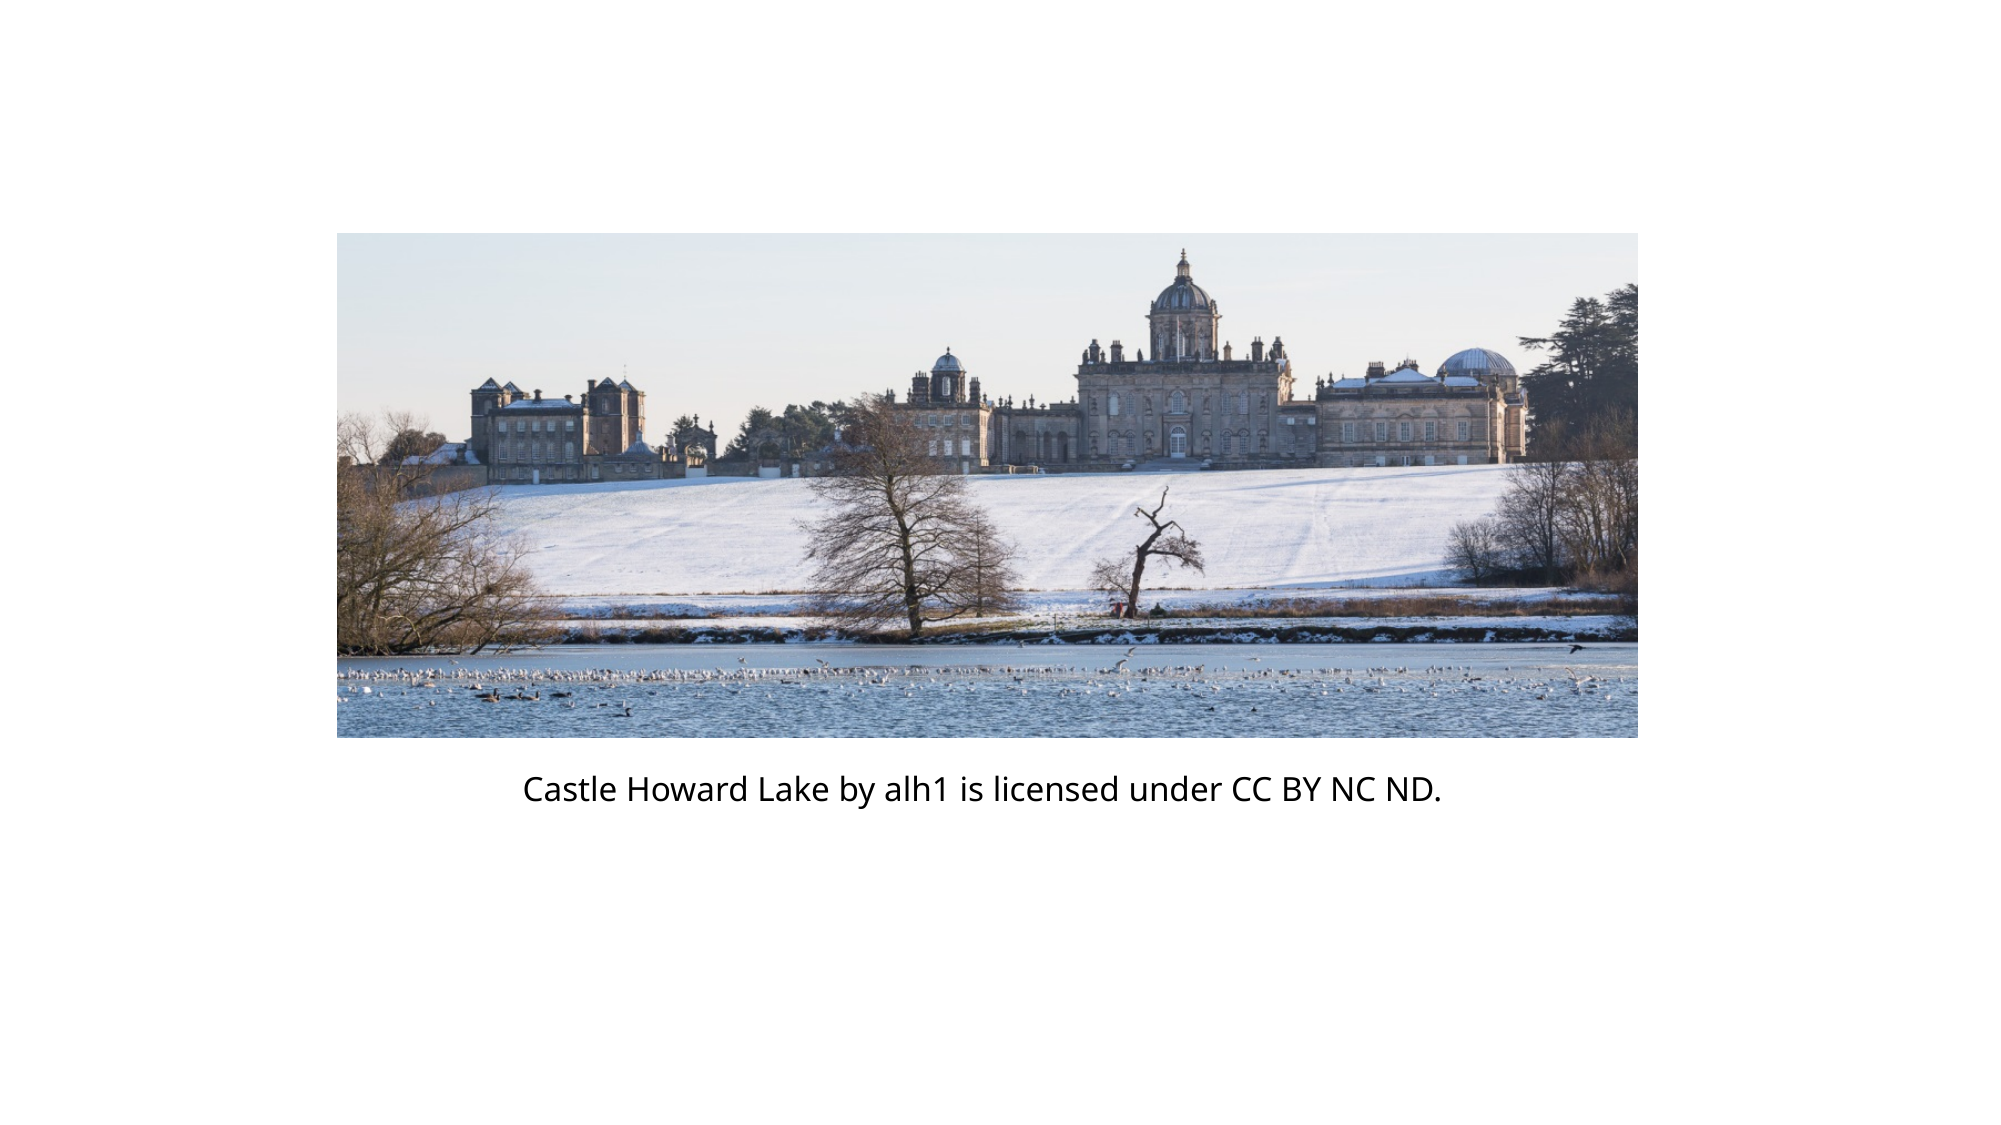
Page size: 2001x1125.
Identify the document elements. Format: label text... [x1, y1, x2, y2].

title Castle Howard Lake by alh1 is licensed under CC BY NC ND. [312, 757, 1663, 825]
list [337, 233, 1638, 738]
